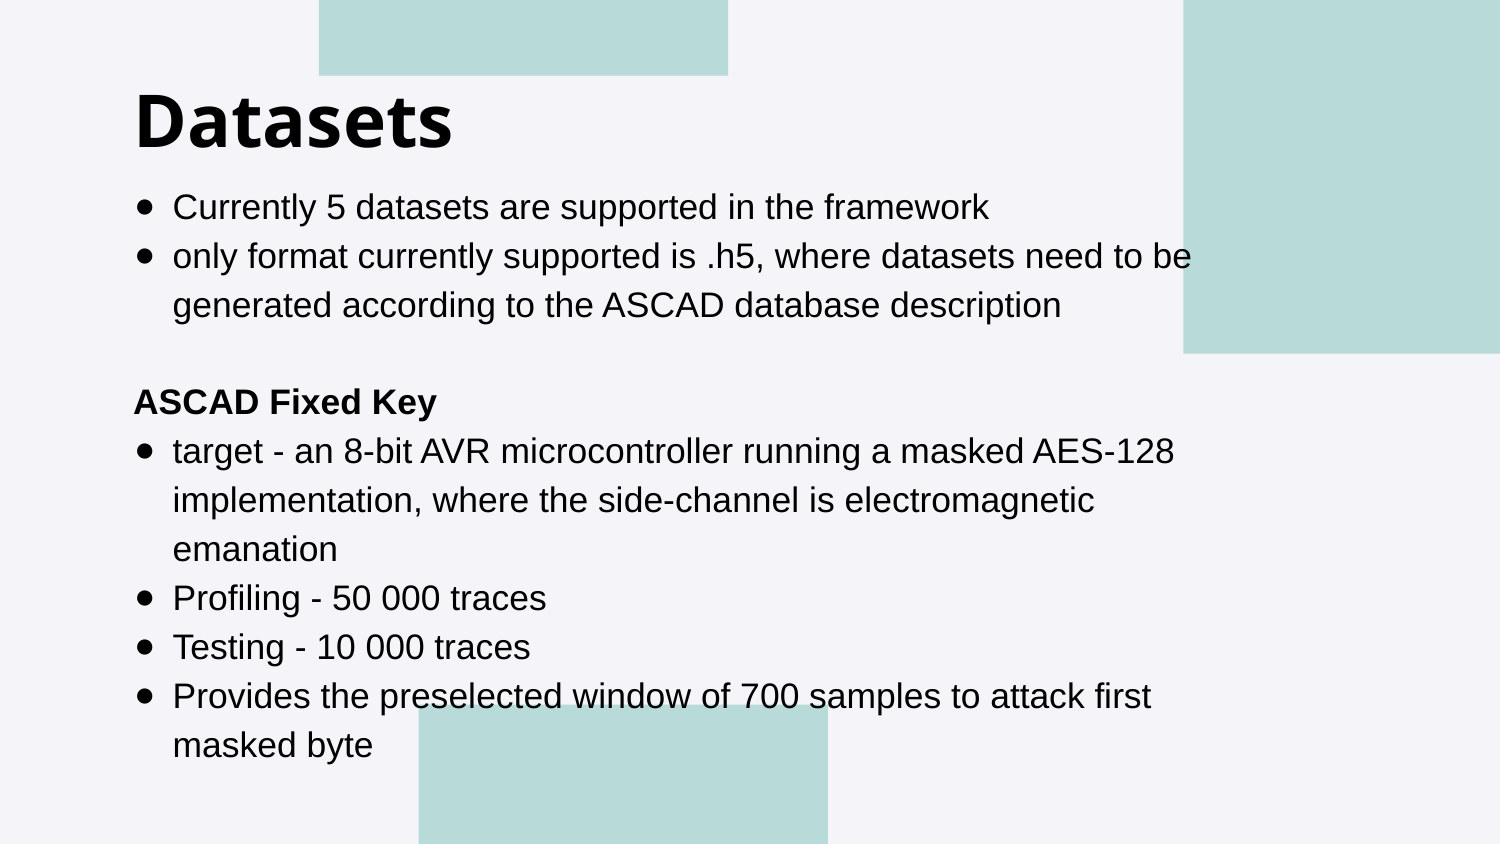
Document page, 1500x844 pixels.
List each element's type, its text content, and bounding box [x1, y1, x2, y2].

text_box [1183, 0, 1500, 354]
subtitle Currently 5 datasets are supported in the framework only format currently supported is .h5, where datasets need to be generated according to the ASCAD database description ASCAD Fixed Key target - an 8-bit AVR microcontroller running a masked AES-128 implementation, where the side-channel is electromagnetic emanation Profiling - 50 000 traces Testing - 10 000 traces Provides the preselected window of 700 samples to attack first masked byte [118, 162, 1242, 682]
title Datasets [118, 60, 1183, 154]
